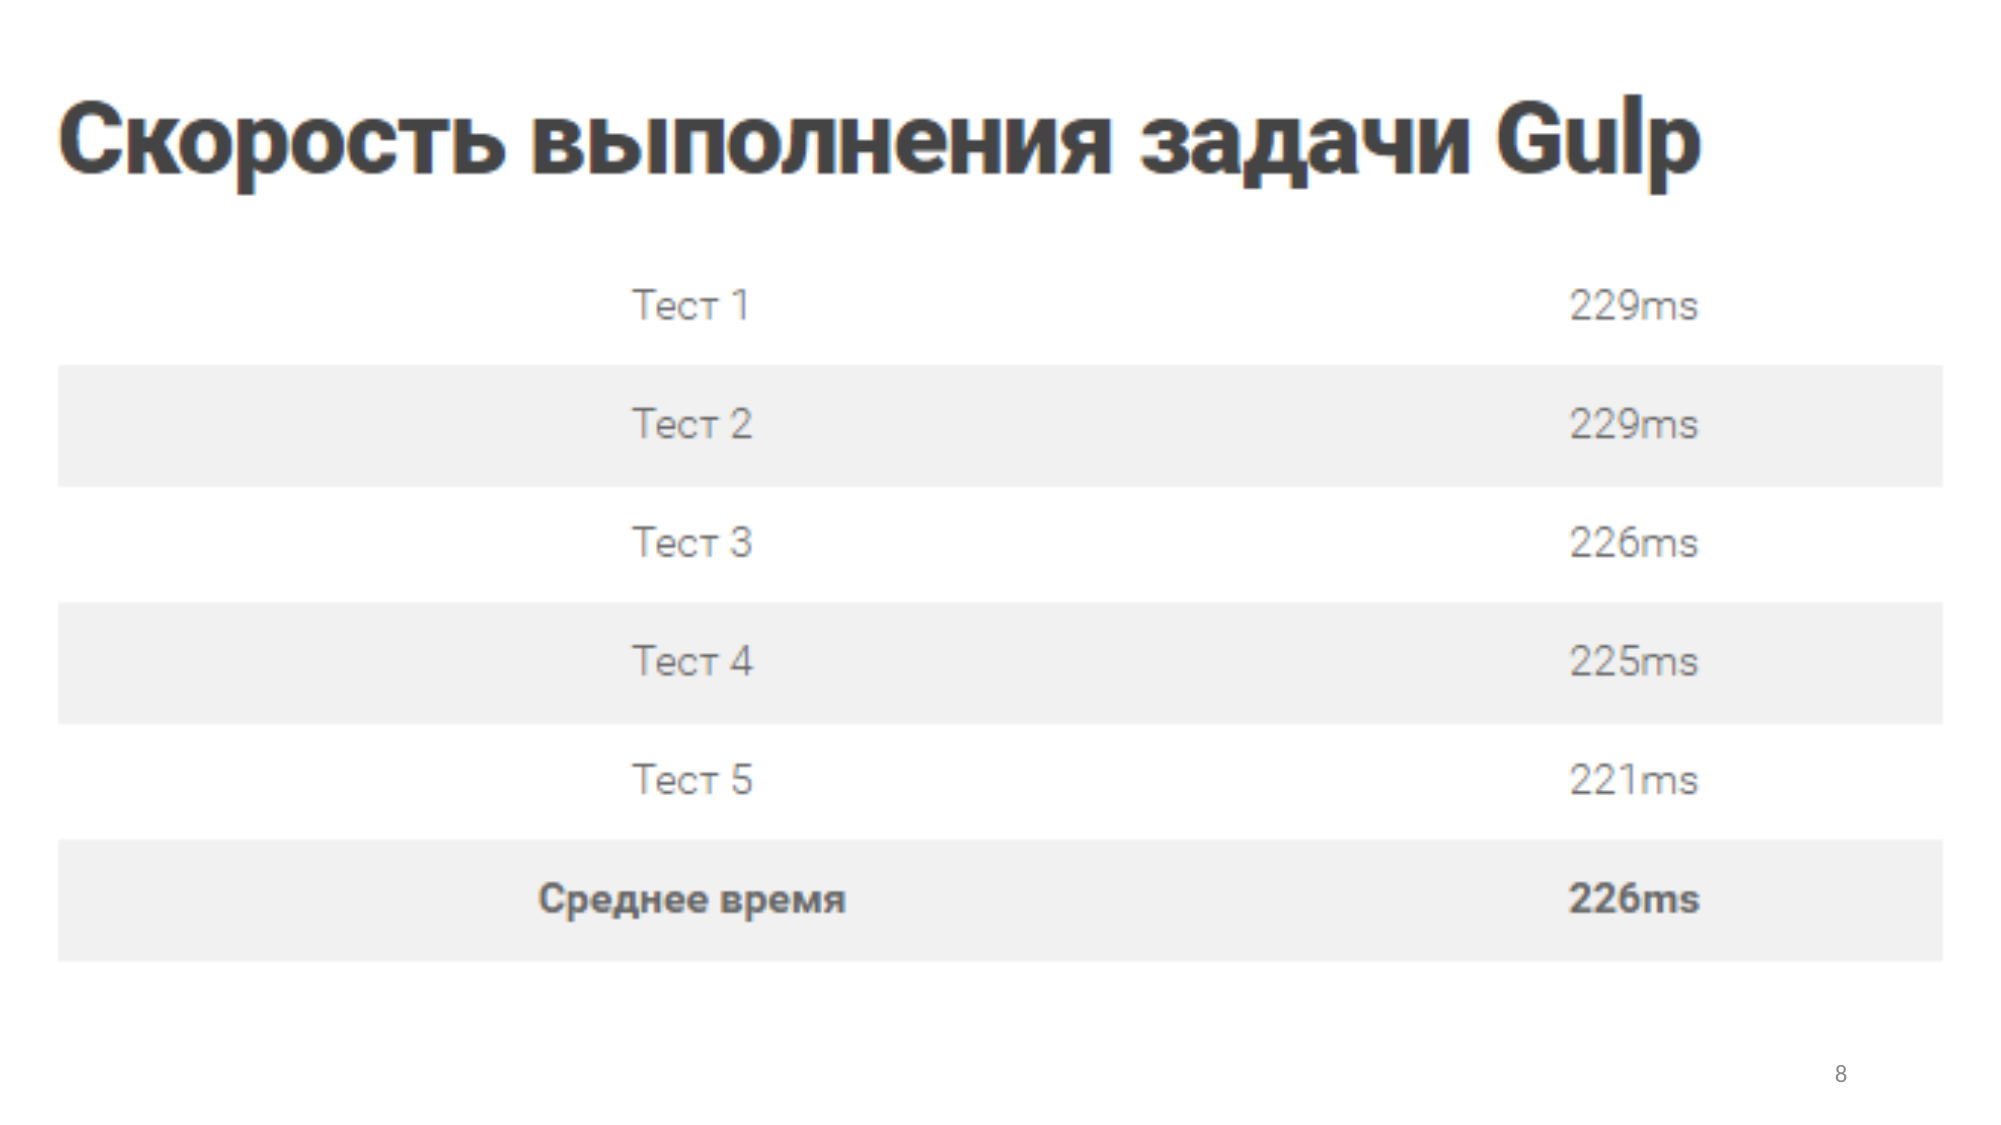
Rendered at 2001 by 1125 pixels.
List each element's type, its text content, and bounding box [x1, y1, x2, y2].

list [41, 59, 1959, 1008]
slide_number 8 [1412, 1042, 1863, 1103]
